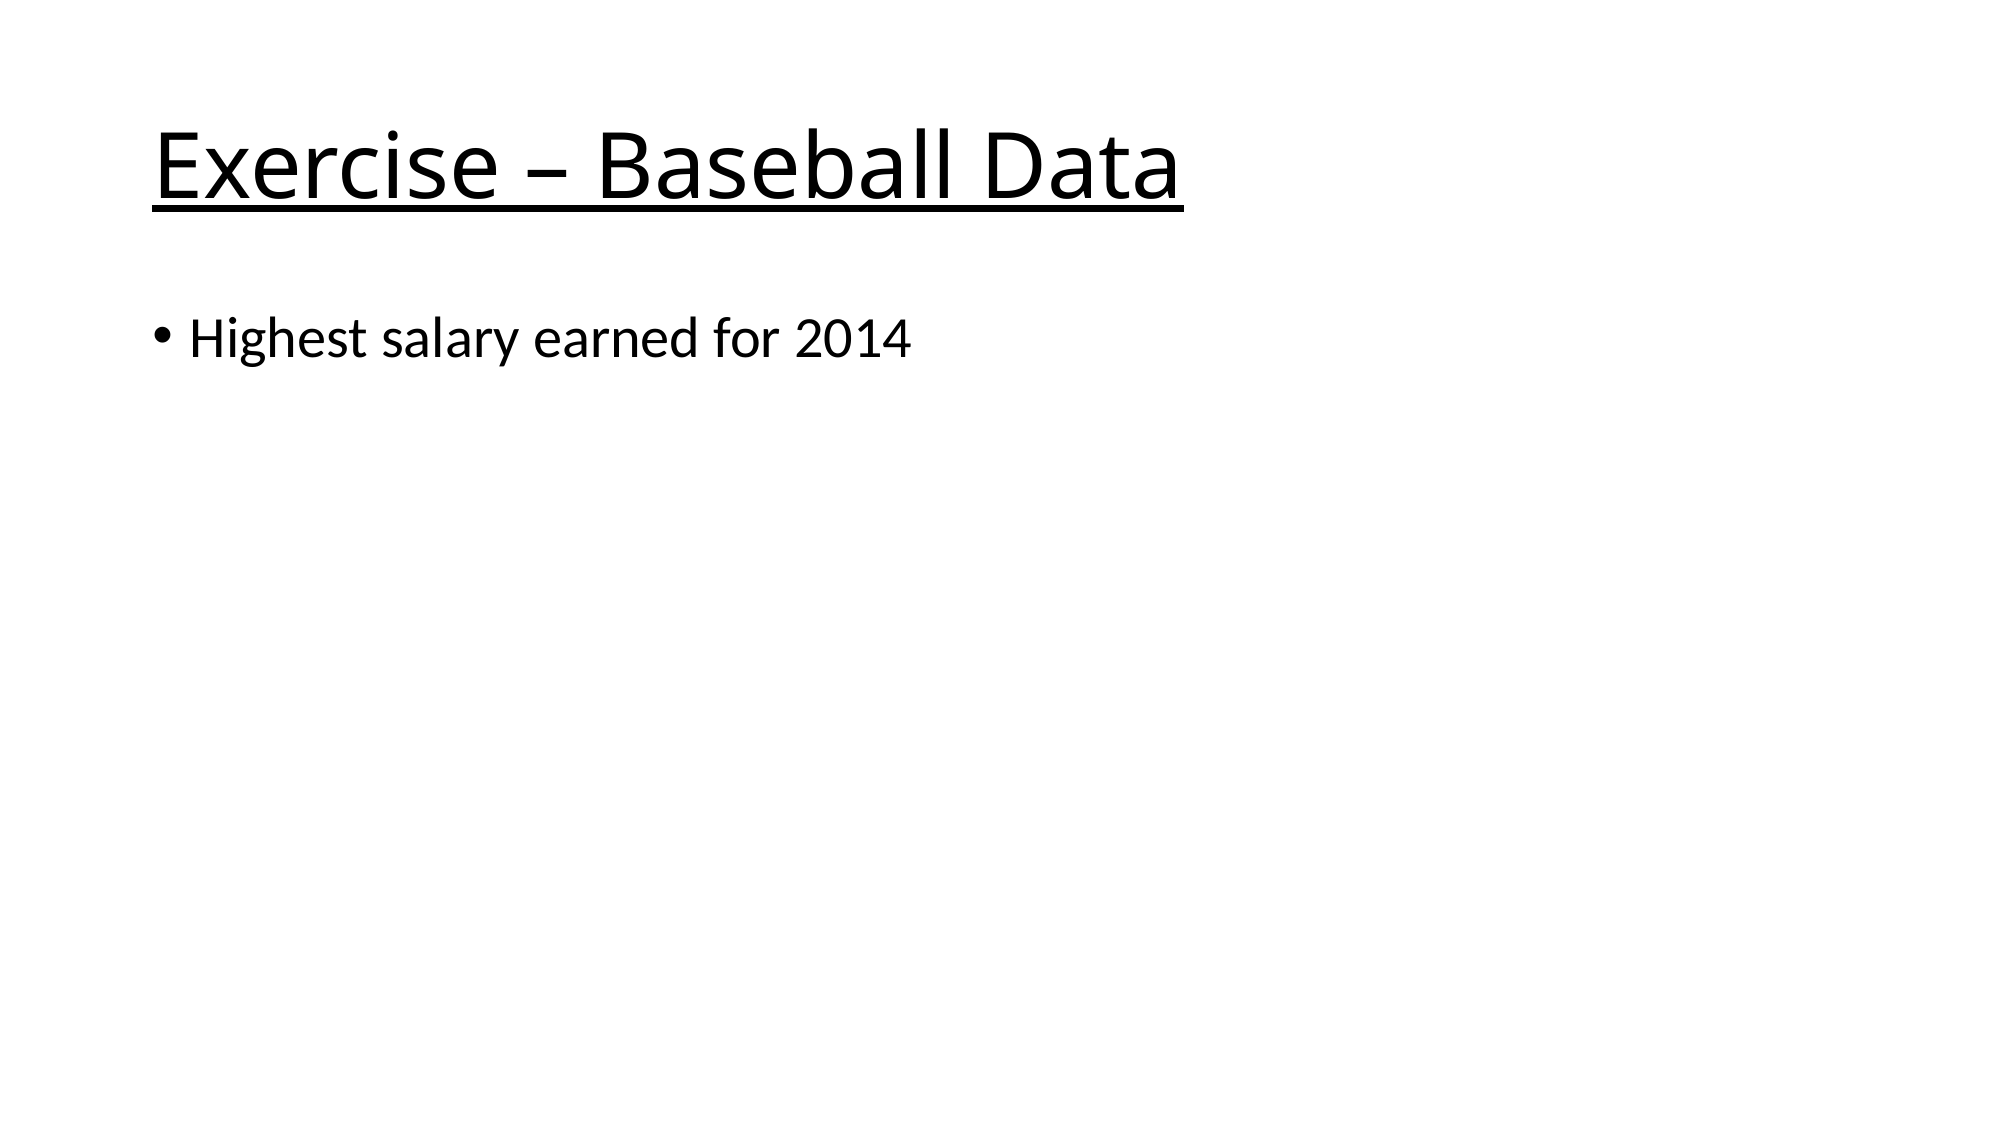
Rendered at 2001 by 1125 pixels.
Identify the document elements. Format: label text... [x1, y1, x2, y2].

list Highest salary earned for 2014 [137, 299, 1863, 1014]
title Exercise – Baseball Data [137, 59, 1863, 278]
